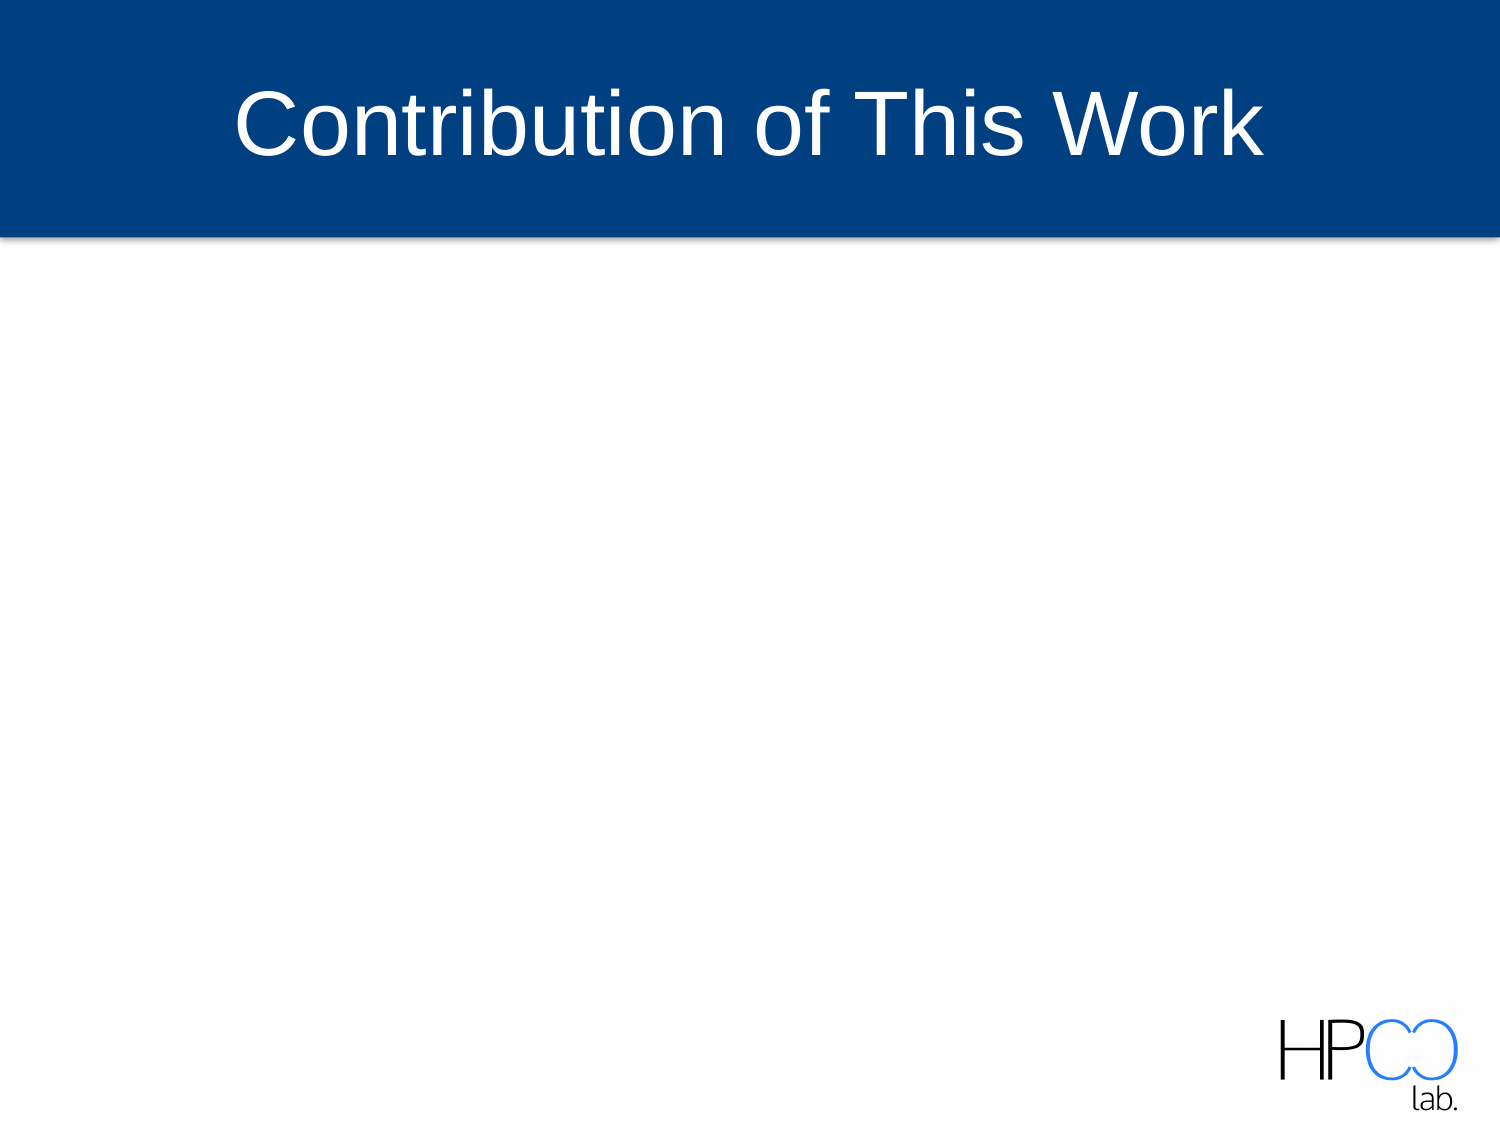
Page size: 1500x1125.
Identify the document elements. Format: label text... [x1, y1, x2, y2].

picture [1247, 964, 1499, 1125]
title Contribution of This Work [75, 24, 1425, 213]
